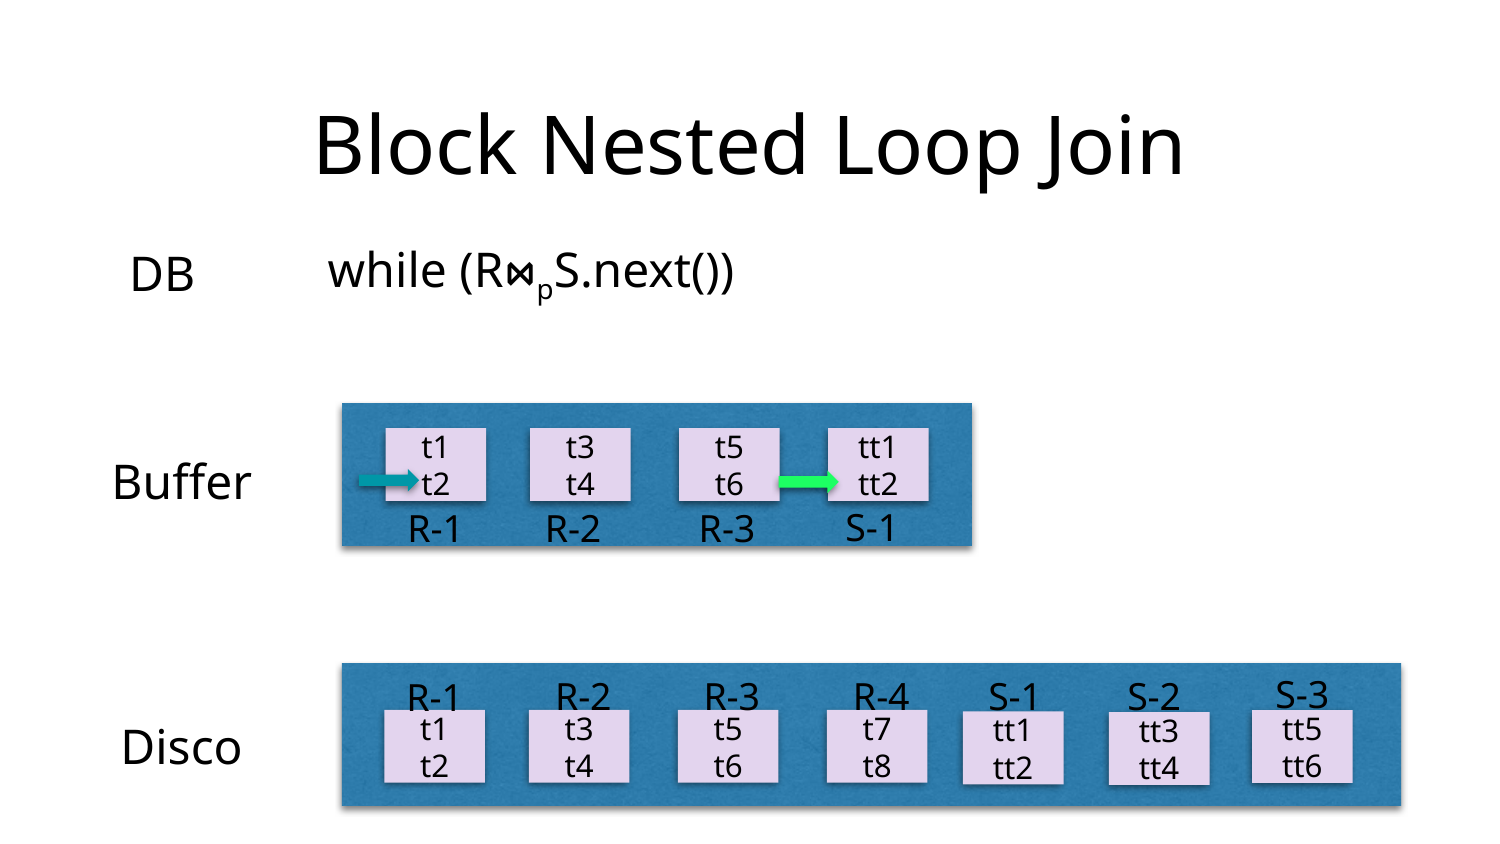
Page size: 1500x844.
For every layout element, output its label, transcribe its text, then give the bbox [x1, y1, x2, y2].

text_box Block Nested Loop Join [293, 87, 1207, 197]
text_box t3 t4 [528, 724, 630, 783]
text_box tt1 tt2 [828, 428, 929, 499]
text_box R-3 [664, 499, 790, 556]
text_box [778, 470, 839, 494]
text_box t5 t6 [679, 428, 780, 499]
text_box t3 t4 [530, 428, 631, 499]
text_box R-2 [510, 499, 636, 556]
text_box R-3 [669, 667, 795, 724]
text_box Disco [63, 711, 300, 780]
text_box Buffer [63, 446, 300, 515]
text_box R-2 [520, 668, 646, 724]
text_box S-2 [1091, 667, 1217, 723]
text_box S-3 [1239, 666, 1365, 722]
text_box while (R⋈pS.next()) [162, 234, 913, 310]
text_box [358, 468, 420, 492]
text_box [342, 403, 972, 546]
text_box R-1 [373, 499, 499, 555]
text_box t5 t6 [677, 724, 779, 783]
text_box t1 t2 [384, 724, 485, 783]
text_box S-1 [809, 499, 935, 555]
text_box tt1 tt2 [962, 723, 1064, 785]
text_box t7 t8 [826, 724, 928, 783]
text_box t1 t2 [385, 428, 487, 499]
text_box tt3 tt4 [1108, 723, 1210, 785]
text_box DB [63, 238, 162, 307]
text_box S-1 [952, 667, 1078, 723]
text_box tt5 tt6 [1252, 722, 1353, 783]
text_box R-1 [372, 668, 498, 724]
text_box [341, 663, 1402, 806]
text_box R-4 [818, 667, 944, 724]
